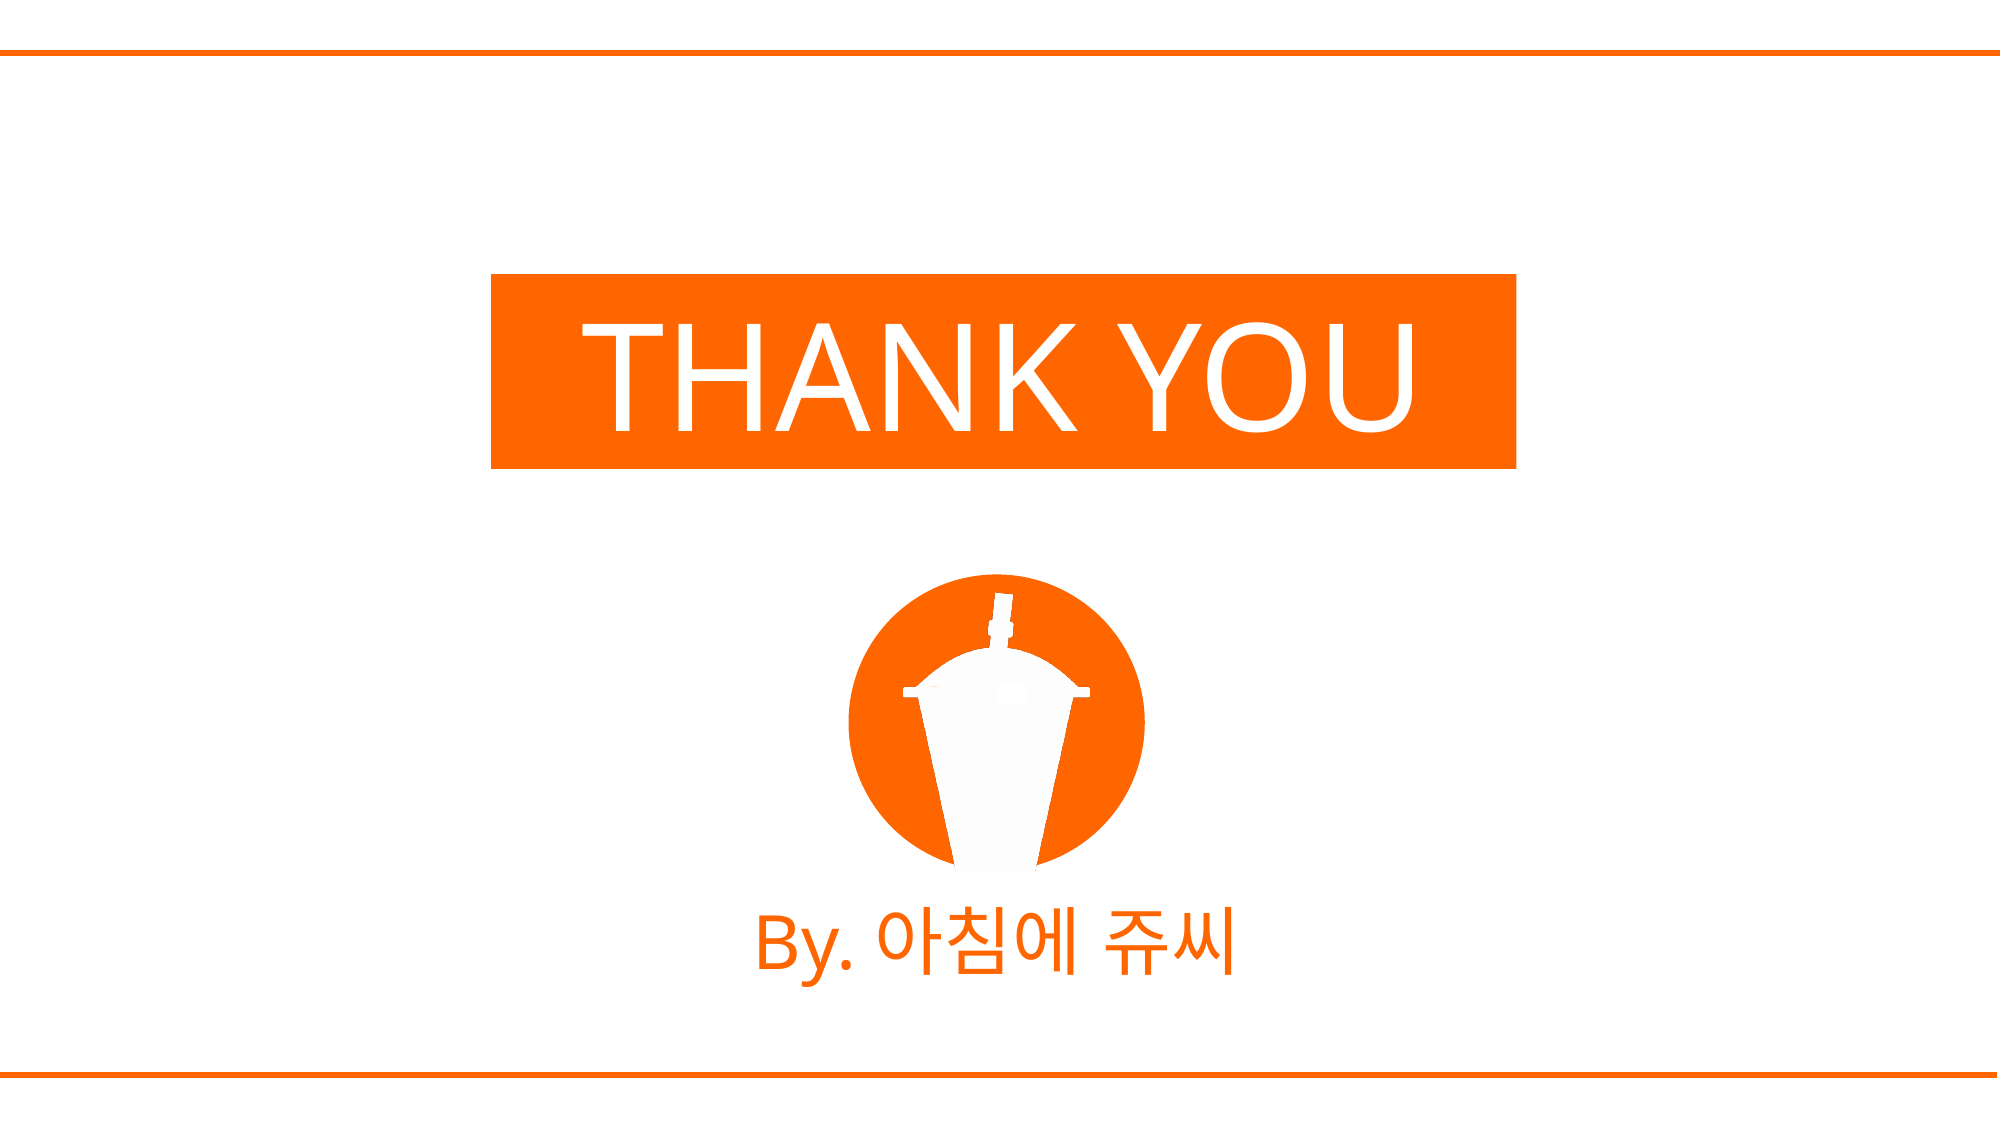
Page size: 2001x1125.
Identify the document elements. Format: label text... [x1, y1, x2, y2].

text_box THANK YOU [491, 274, 1517, 469]
text_box By.아침에 쥬씨 [737, 887, 1256, 992]
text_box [848, 574, 1145, 871]
